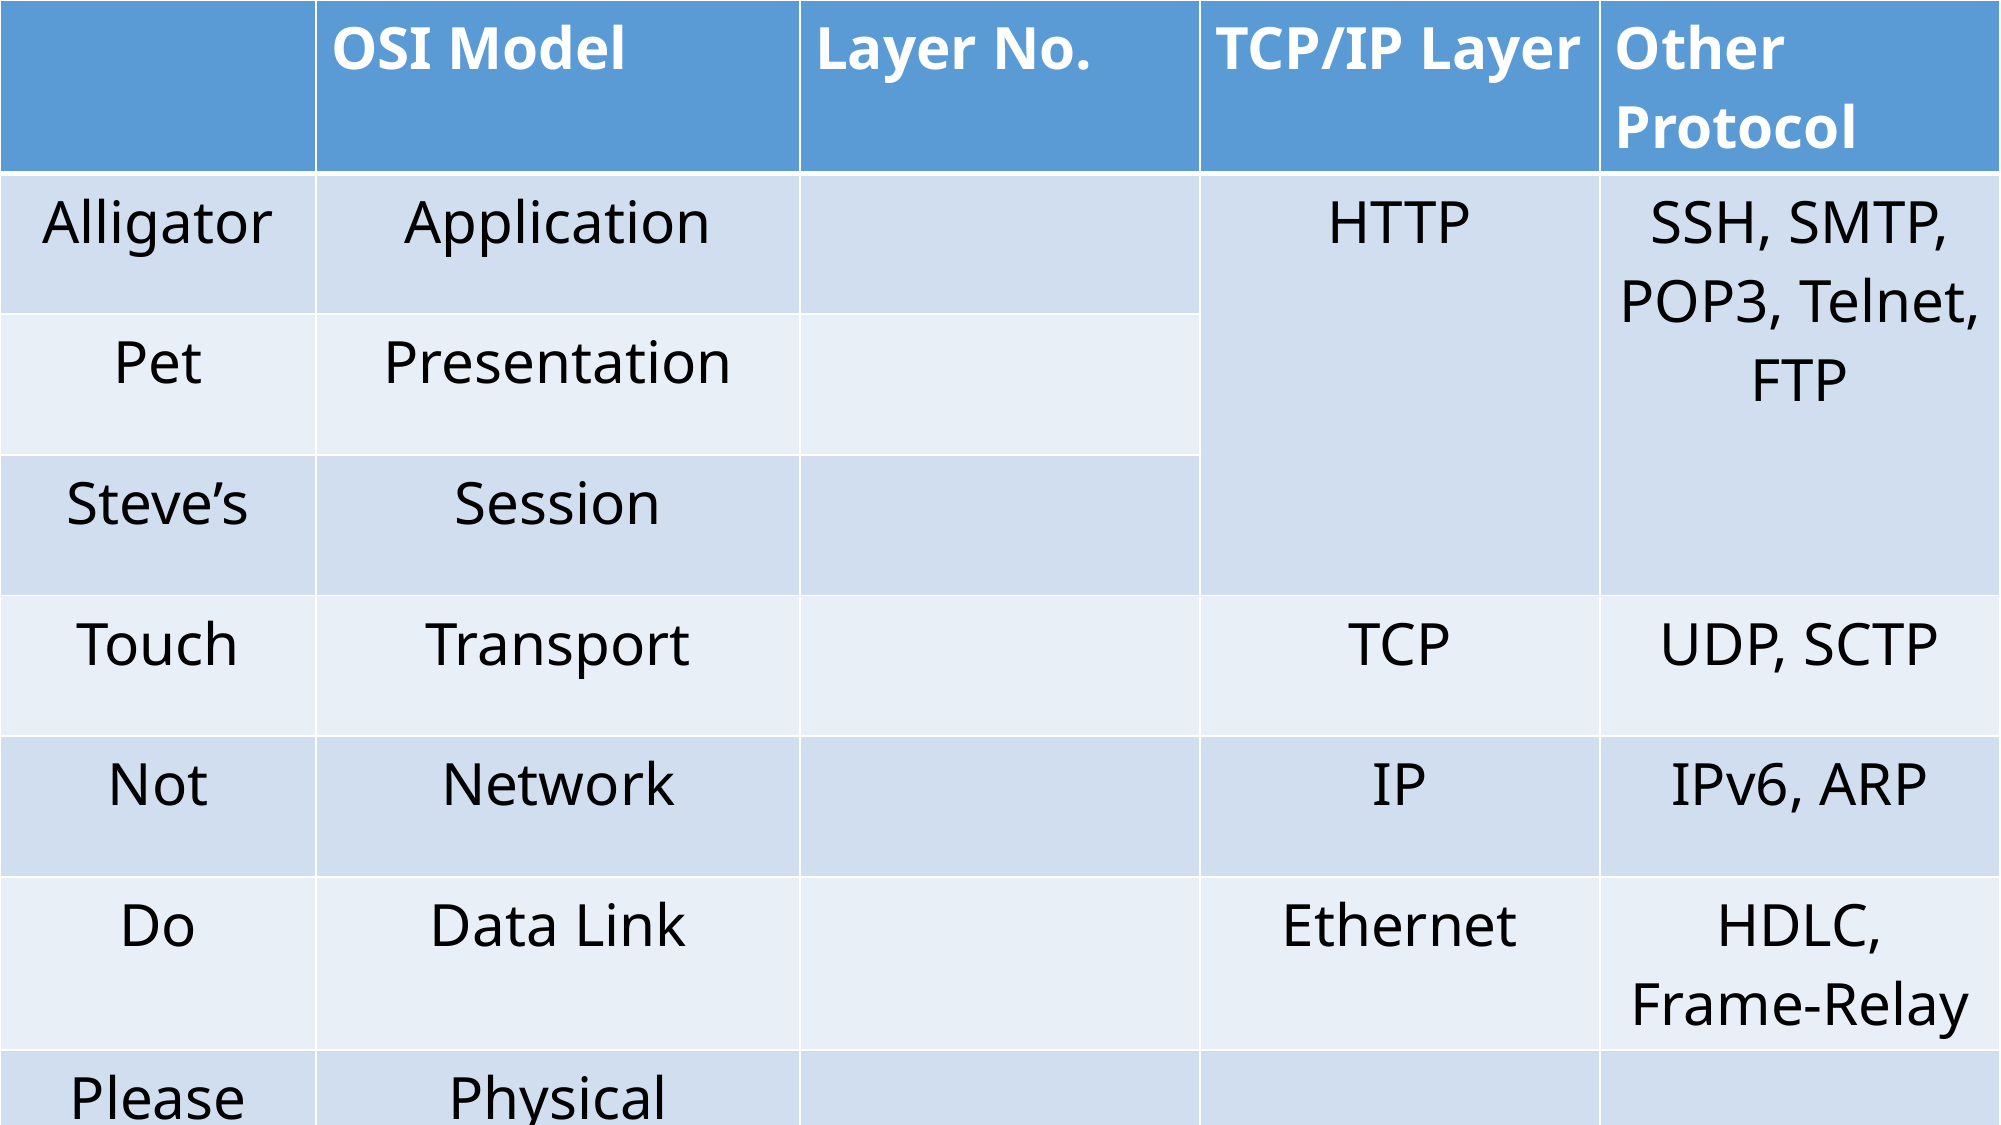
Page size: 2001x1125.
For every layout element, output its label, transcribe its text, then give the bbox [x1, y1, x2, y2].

table_cell Do [1, 878, 315, 1049]
table_cell [801, 176, 1199, 313]
table_cell Physical [317, 1051, 799, 1125]
table_cell Please [1, 1051, 315, 1125]
table_cell HDLC, Frame-Relay [1601, 878, 1999, 1049]
table_cell Ethernet [1201, 878, 1599, 1049]
table_header Layer No. [801, 1, 1199, 171]
table_cell Transport [317, 596, 799, 735]
table_cell TCP [1201, 596, 1599, 735]
table_cell Touch [1, 596, 315, 735]
table_cell IP [1201, 737, 1599, 876]
table_cell [801, 878, 1199, 1049]
table_cell Not [1, 737, 315, 876]
table_cell UDP, SCTP [1601, 596, 1999, 735]
table_cell Application [317, 176, 799, 313]
table_cell HTTP [1201, 176, 1599, 595]
table_cell SSH, SMTP, POP3, Telnet, FTP [1601, 176, 1999, 595]
table_cell Pet [1, 315, 315, 454]
table_cell Data Link [317, 878, 799, 1049]
table_cell [801, 596, 1199, 735]
table_header Other Protocol [1601, 1, 1999, 171]
table_cell Steve’s [1, 456, 315, 595]
table_cell [801, 1051, 1199, 1125]
table_cell Presentation [317, 315, 799, 454]
table_header [1, 1, 315, 171]
table_cell [801, 315, 1199, 454]
table_cell Network [317, 737, 799, 876]
table_header OSI Model [317, 1, 799, 171]
table_cell Session [317, 456, 799, 595]
table_cell [1201, 1051, 1599, 1125]
table_header TCP/IP Layer [1201, 1, 1599, 171]
table_cell [801, 737, 1199, 876]
table_cell [1601, 1051, 1999, 1125]
table_cell IPv6, ARP [1601, 737, 1999, 876]
table_cell Alligator [1, 176, 315, 313]
table_cell [801, 456, 1199, 595]
